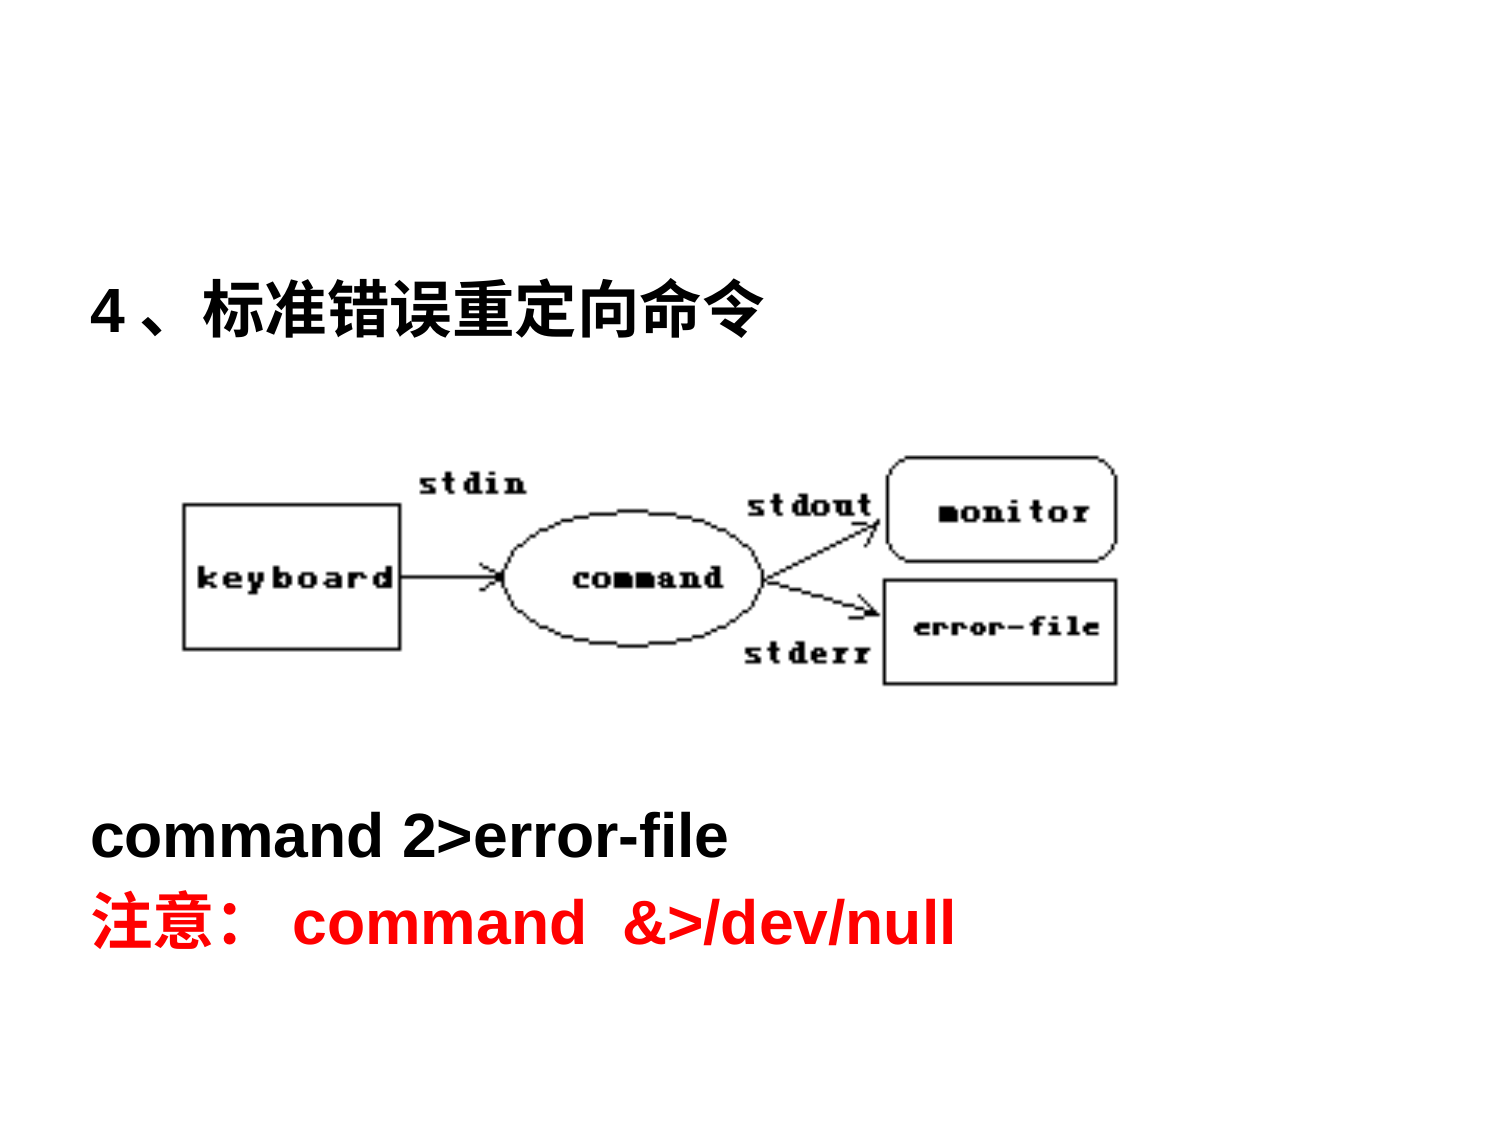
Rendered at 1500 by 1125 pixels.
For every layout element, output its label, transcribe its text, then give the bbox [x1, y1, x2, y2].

list 4、标准错误重定向命令 command 2>error-file 注意：command &>/dev/null [75, 262, 1425, 1006]
picture [170, 432, 1135, 699]
